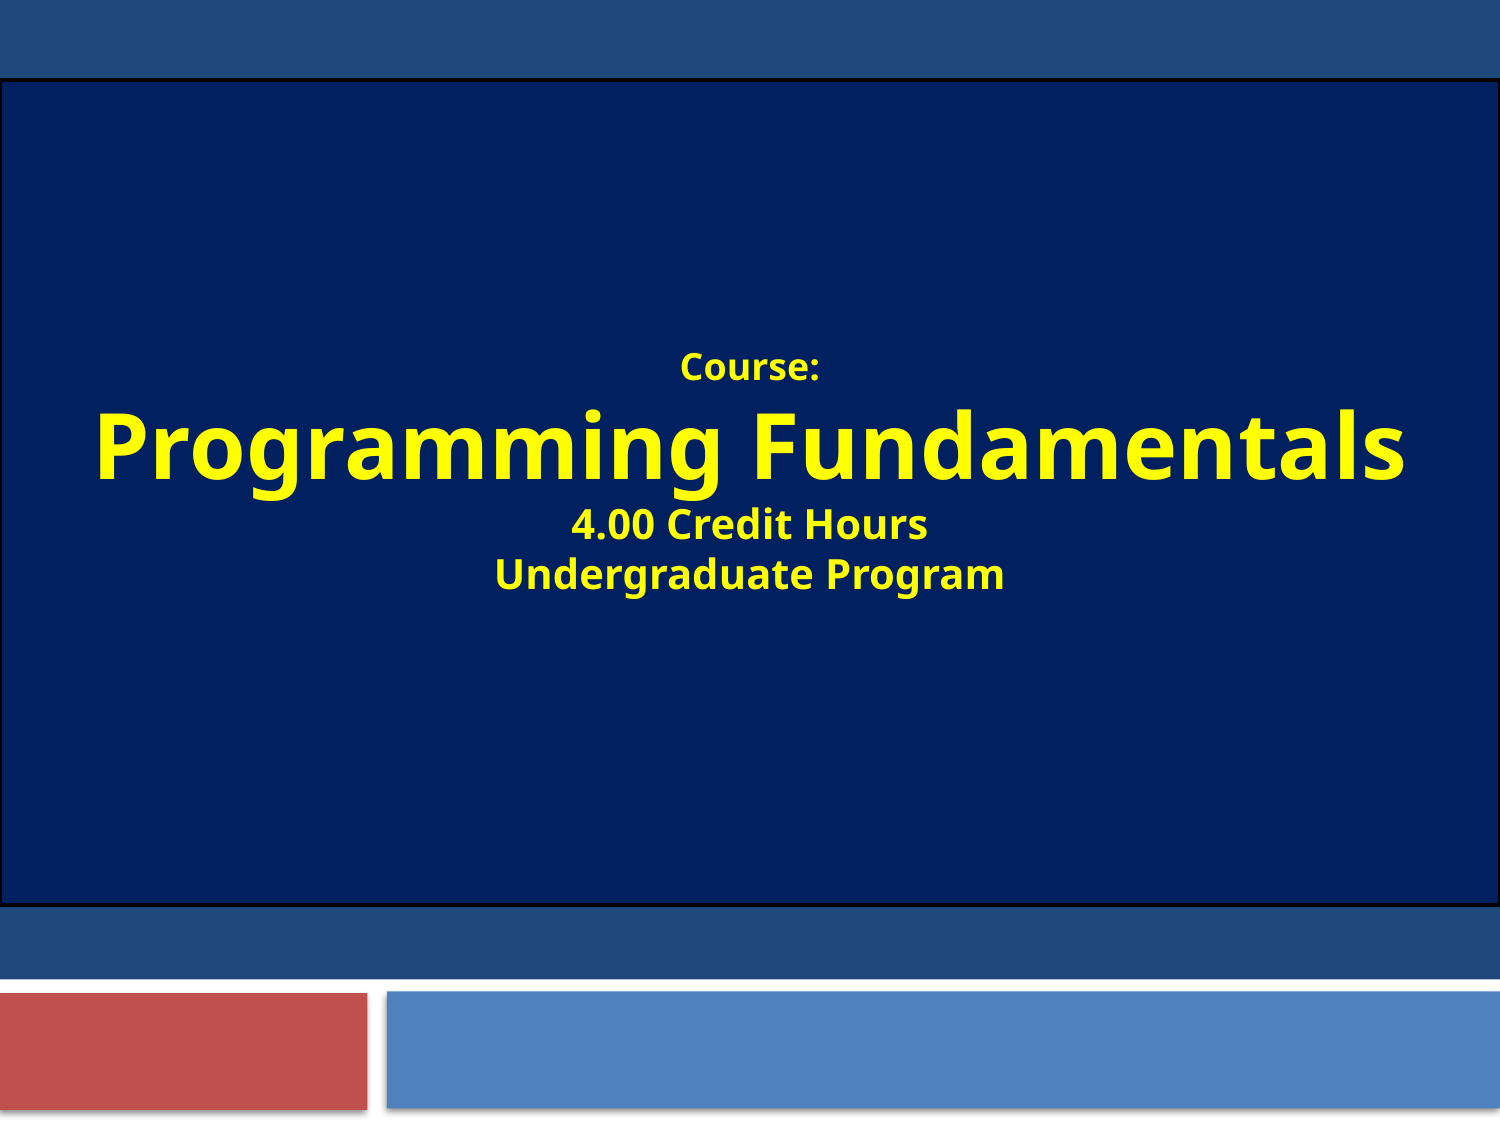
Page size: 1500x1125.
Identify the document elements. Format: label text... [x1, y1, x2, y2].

text_box Course: Programming Fundamentals 4.00 Credit Hours Undergraduate Program [0, 78, 1500, 907]
